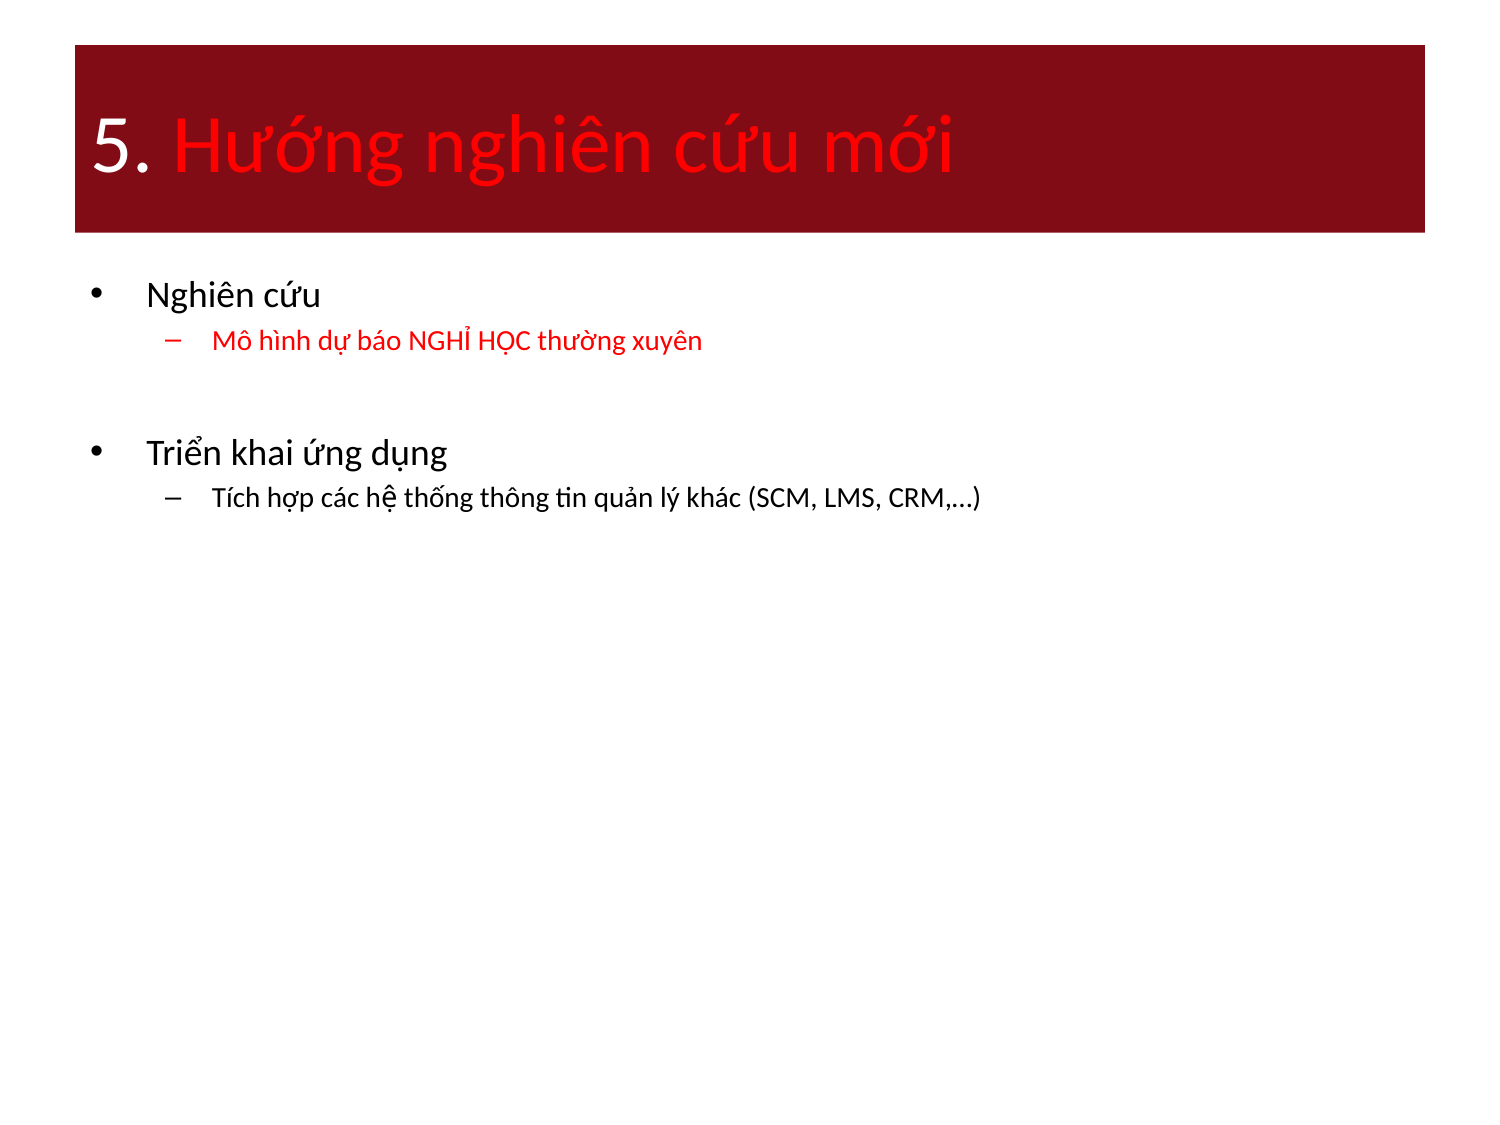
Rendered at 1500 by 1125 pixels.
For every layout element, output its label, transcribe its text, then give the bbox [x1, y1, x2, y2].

title 5. Hướng nghiên cứu mới [75, 45, 1425, 233]
list Nghiên cứu Mô hình dự báo NGHỈ HỌC thường xuyên Triển khai ứng dụng Tích hợp các hệ thống thông tin quản lý khác (SCM, LMS, CRM,…) [75, 262, 1425, 1005]
